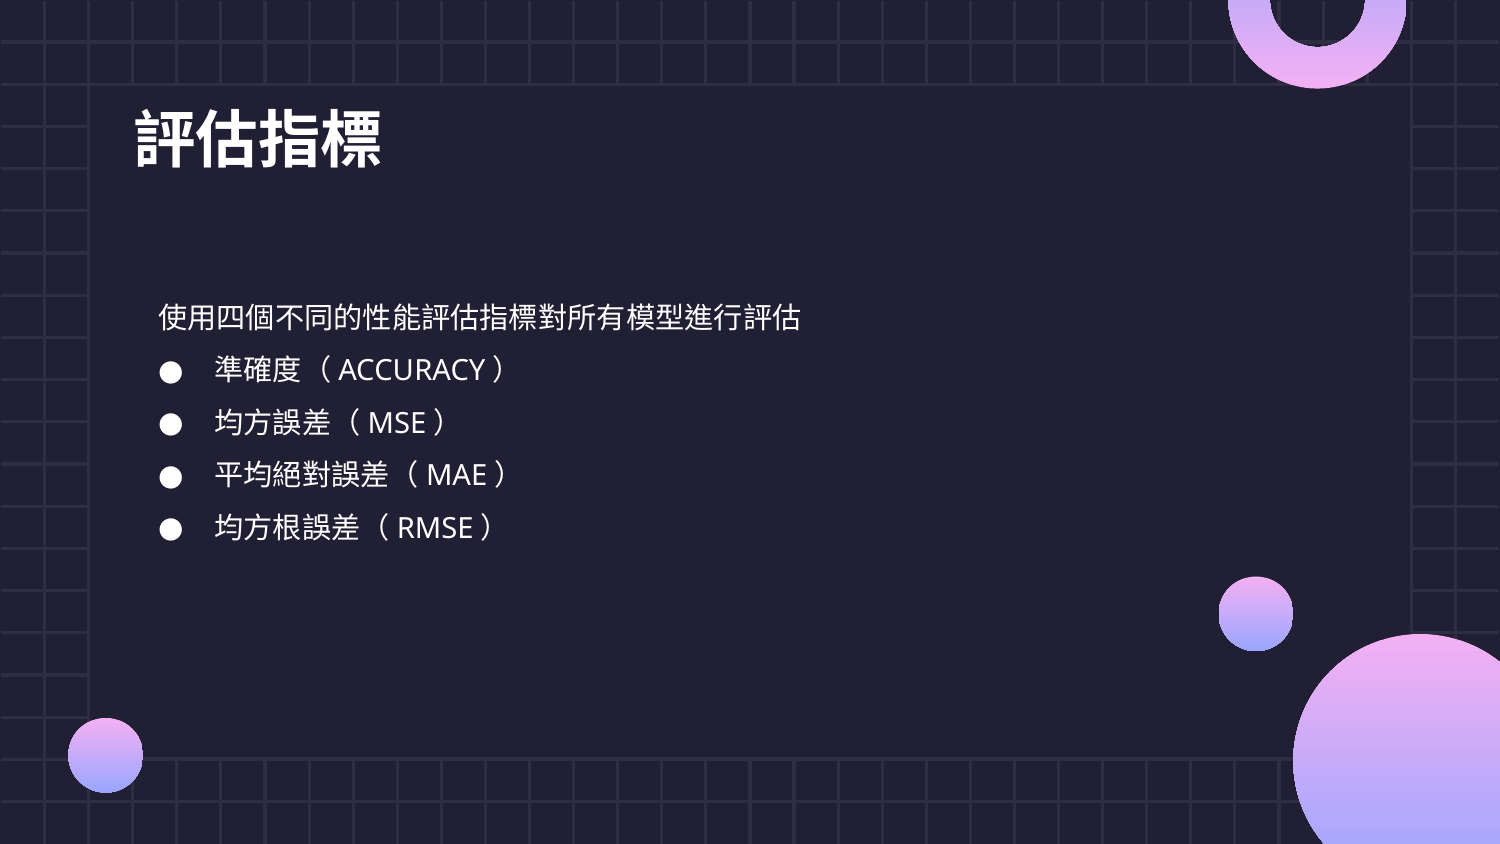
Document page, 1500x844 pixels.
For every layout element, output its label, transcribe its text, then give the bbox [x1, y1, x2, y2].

text_box [1218, 576, 1294, 652]
title 評估指標 [118, 85, 1383, 180]
subtitle 使用四個不同的性能評估指標對所有模型進行評估 準確度（ACCURACY） 均方誤差（MSE） 平均絕對誤差（MAE） 均方根誤差（RMSE） [143, 278, 848, 656]
